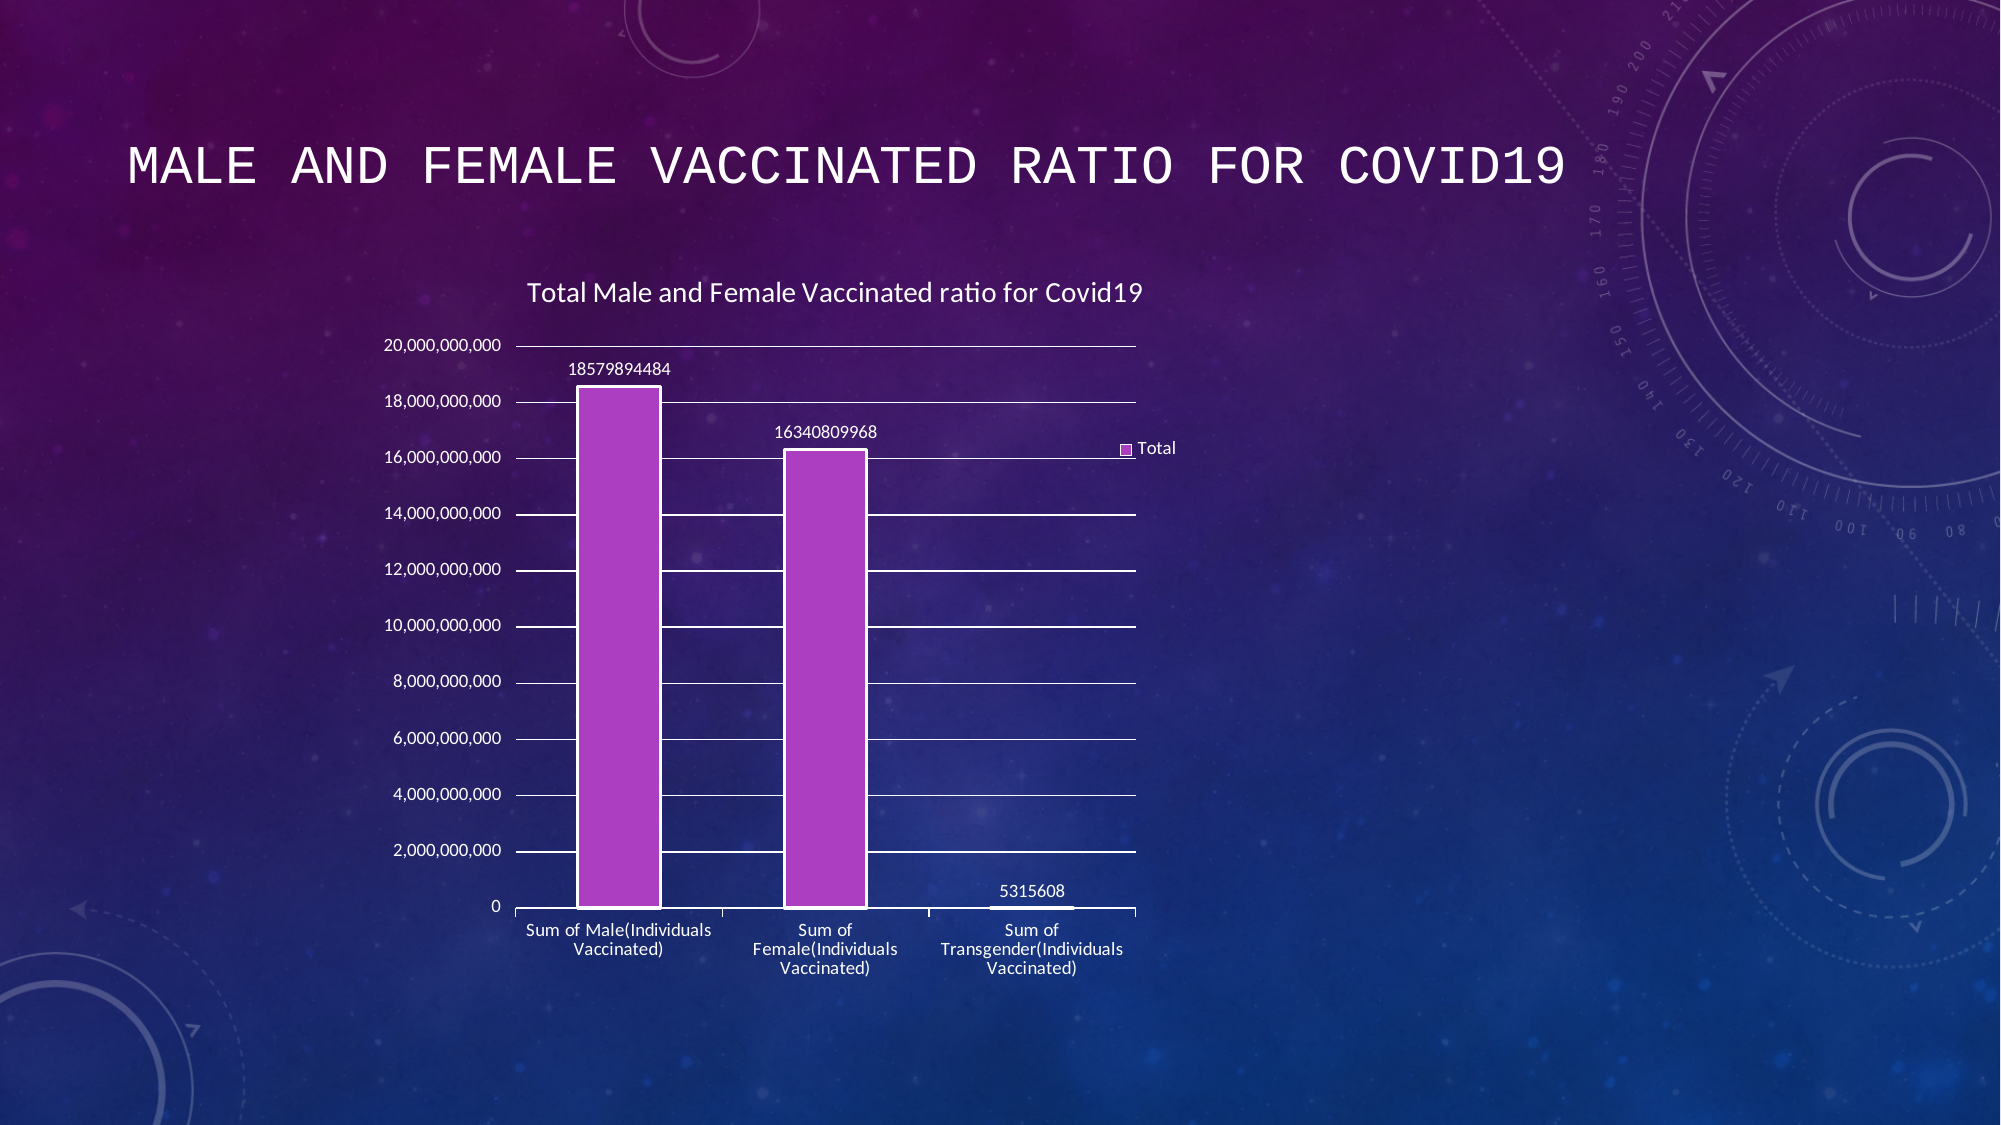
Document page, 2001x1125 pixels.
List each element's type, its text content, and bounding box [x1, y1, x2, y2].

picture [0, 0, 2001, 1125]
title Male and Female Vaccinated ratio for Covid19 [112, 99, 1697, 225]
chart [140, 248, 1538, 1009]
